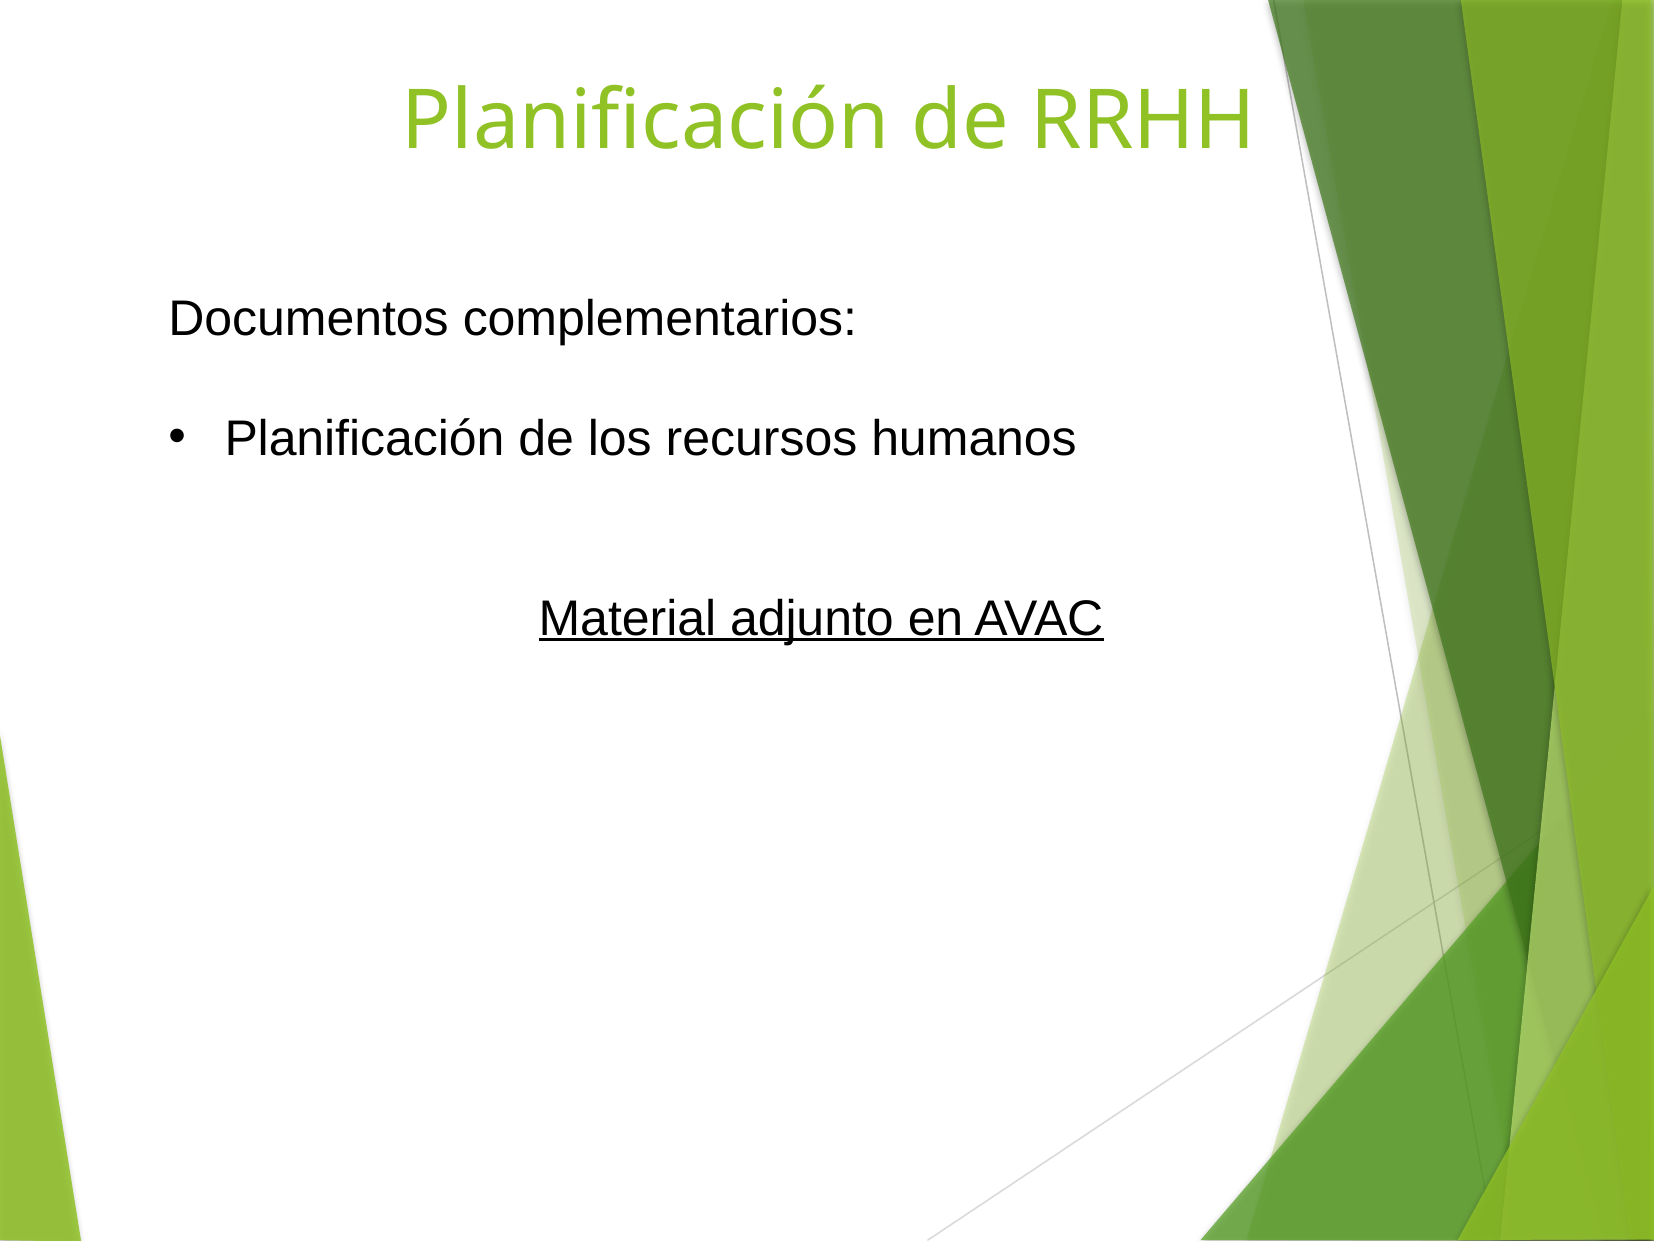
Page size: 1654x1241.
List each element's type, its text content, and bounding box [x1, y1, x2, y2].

text_box Planificación de RRHH [123, 53, 1536, 185]
text_box Documentos complementarios: Planificación de los recursos humanos Material adjunto en AVAC [153, 277, 1489, 773]
